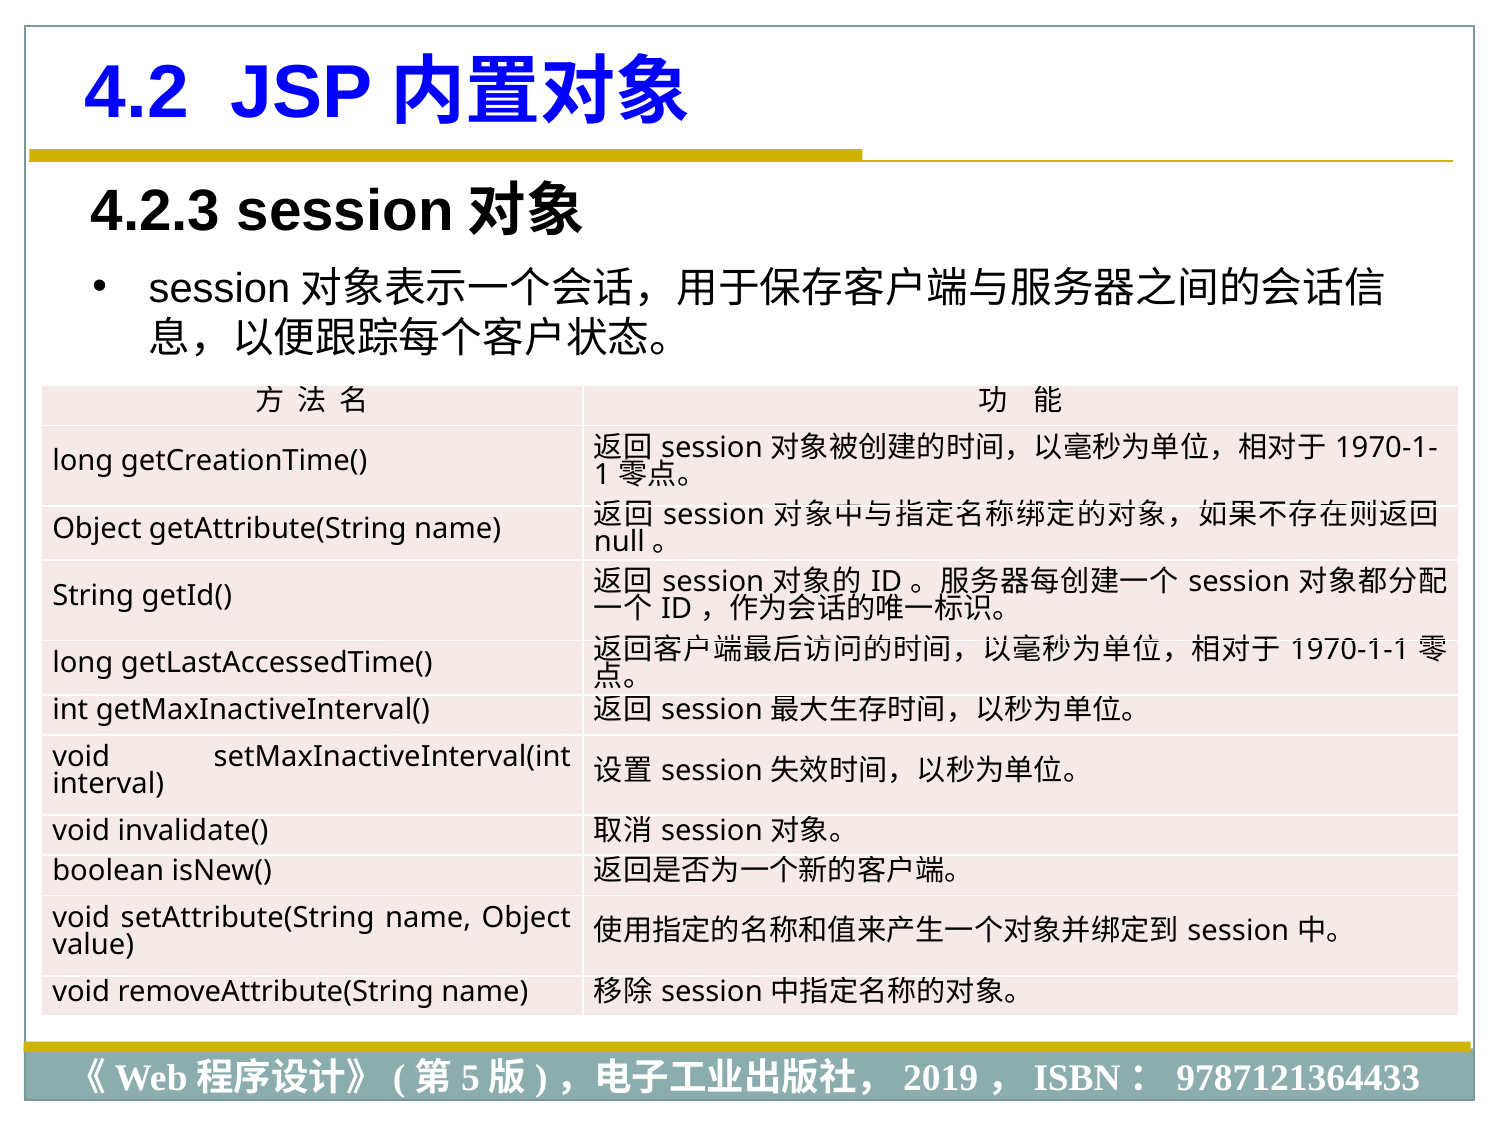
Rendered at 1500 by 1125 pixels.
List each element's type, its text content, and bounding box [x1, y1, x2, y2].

table_cell 返回客户端最后访问的时间，以毫秒为单位，相对于1970-1-1零点。 [584, 641, 1458, 694]
table_cell void removeAttribute(String name) [42, 977, 582, 1015]
table_cell 返回session对象中与指定名称绑定的对象，如果不存在则返回null。 [584, 507, 1458, 559]
table_cell long getLastAccessedTime() [42, 641, 582, 694]
text_box 4.2 JSP内置对象 [70, 35, 1421, 114]
table_cell 设置session失效时间，以秒为单位。 [584, 736, 1458, 814]
table_cell 返回session对象的ID。服务器每创建一个session对象都分配一个ID，作为会话的唯一标识。 [584, 561, 1458, 640]
table_cell 返回是否为一个新的客户端。 [584, 856, 1458, 895]
table_header 功 能 [584, 386, 1458, 425]
table_cell void setMaxInactiveInterval(int interval) [42, 736, 582, 814]
table_cell String getId() [42, 561, 582, 640]
text_box 4.2.3 session对象 [75, 164, 820, 250]
table_cell 返回session最大生存时间，以秒为单位。 [584, 696, 1458, 734]
table_cell 返回session对象被创建的时间，以毫秒为单位，相对于1970-1-1零点。 [584, 426, 1458, 505]
text_box session对象表示一个会话，用于保存客户端与服务器之间的会话信息，以便跟踪每个客户状态。 [77, 253, 1413, 369]
table_cell Object getAttribute(String name) [42, 507, 582, 559]
table_cell long getCreationTime() [42, 426, 582, 505]
table_cell 移除session中指定名称的对象。 [584, 977, 1458, 1015]
table_cell void invalidate() [42, 816, 582, 854]
table_header 方 法 名 [42, 386, 582, 425]
table_cell boolean isNew() [42, 856, 582, 895]
table_cell 使用指定的名称和值来产生一个对象并绑定到session中。 [584, 896, 1458, 975]
table_cell 取消session对象。 [584, 816, 1458, 854]
table_cell void setAttribute(String name, Object value) [42, 896, 582, 975]
table_cell int getMaxInactiveInterval() [42, 696, 582, 734]
